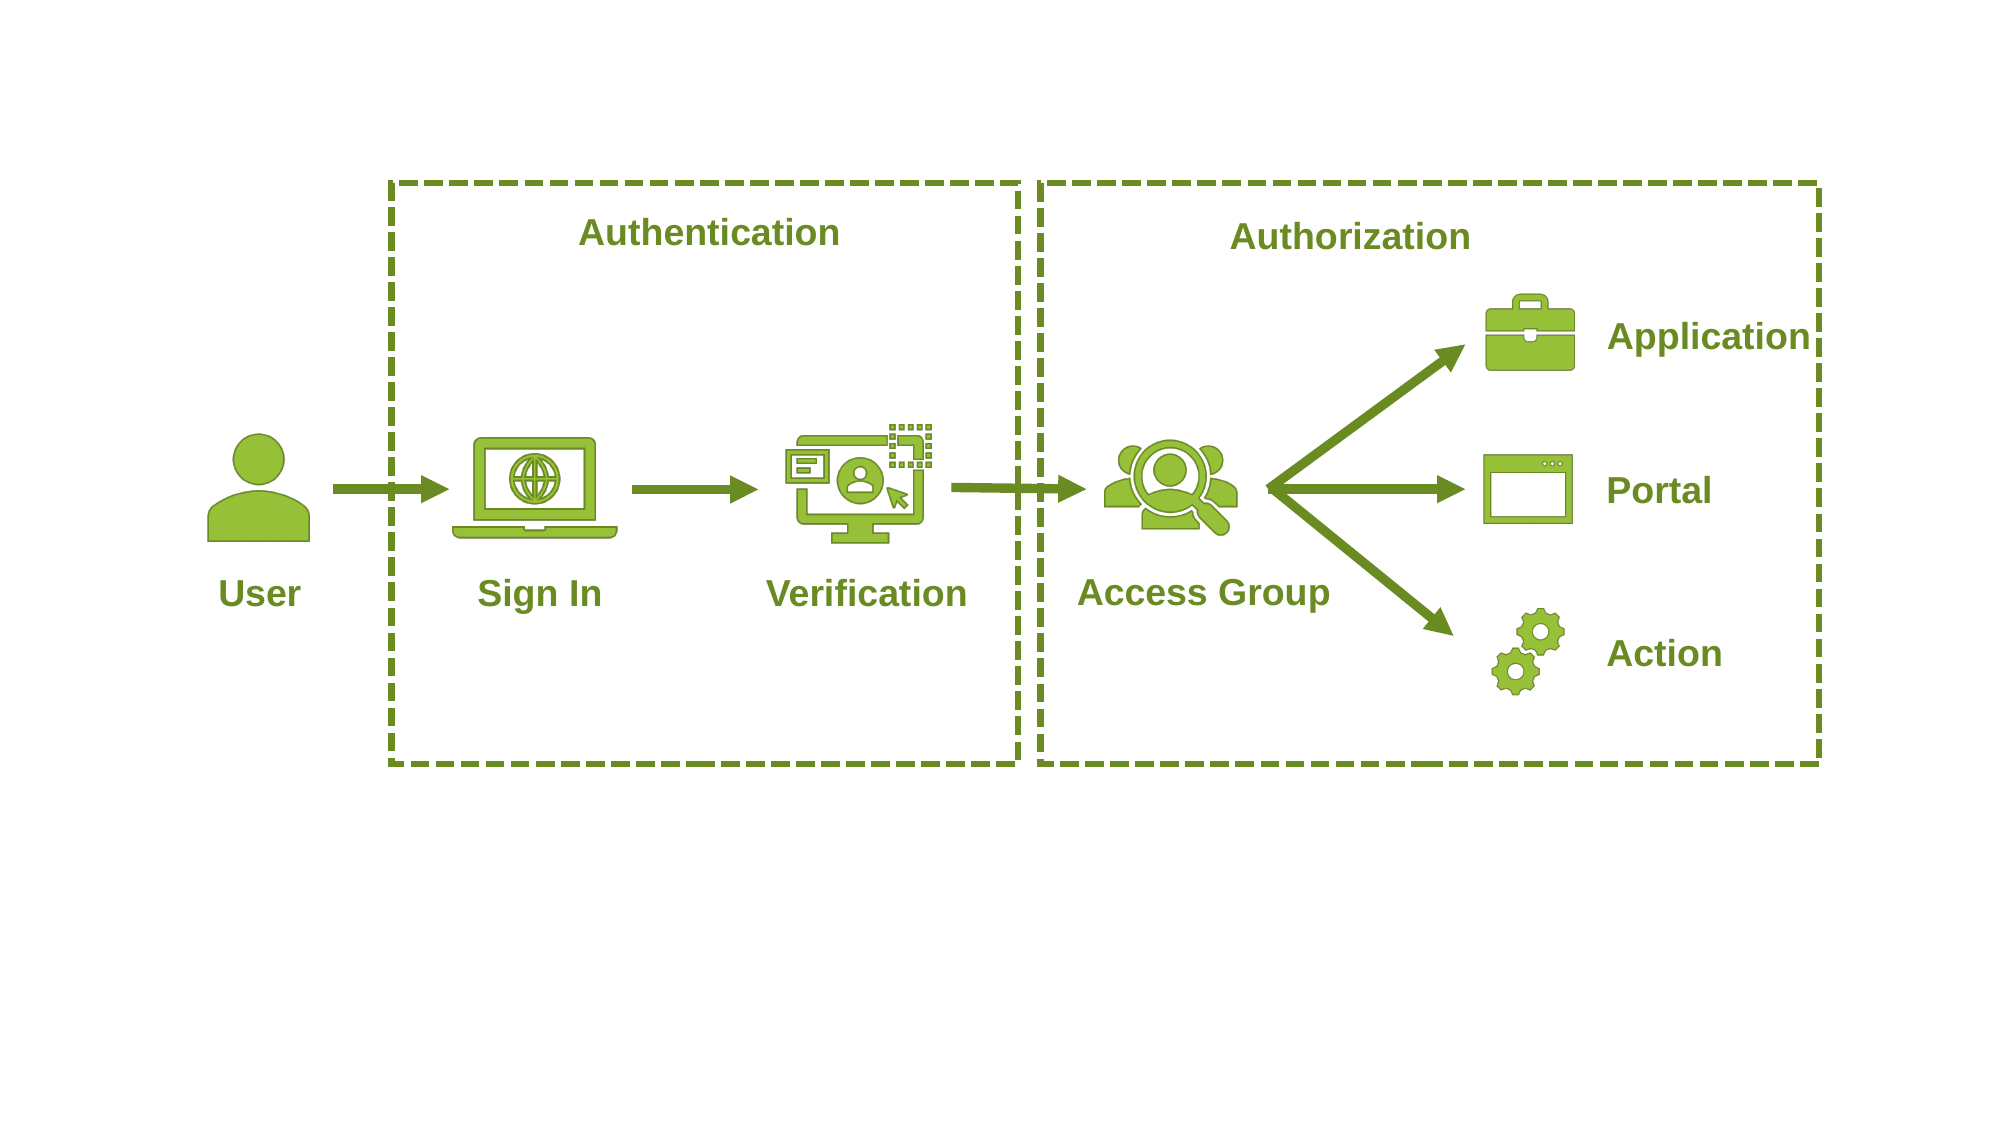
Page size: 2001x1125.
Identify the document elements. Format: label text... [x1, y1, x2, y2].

text_box [1039, 182, 1820, 765]
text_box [1270, 486, 1454, 637]
picture [1475, 281, 1581, 388]
picture [1095, 411, 1247, 563]
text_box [950, 486, 1087, 490]
picture [182, 411, 334, 563]
text_box Action [1591, 621, 1739, 682]
picture [448, 401, 620, 574]
text_box [390, 182, 1019, 765]
text_box Authorization [1214, 204, 1487, 310]
picture [783, 411, 935, 563]
text_box Application [1592, 304, 1827, 365]
text_box User [203, 563, 317, 622]
text_box Sign In [462, 574, 618, 622]
text_box Portal [1591, 458, 1728, 519]
picture [1475, 436, 1581, 542]
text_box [1267, 343, 1466, 490]
picture [1475, 598, 1581, 705]
text_box Verification [751, 561, 983, 622]
text_box Access Group [1062, 560, 1270, 621]
